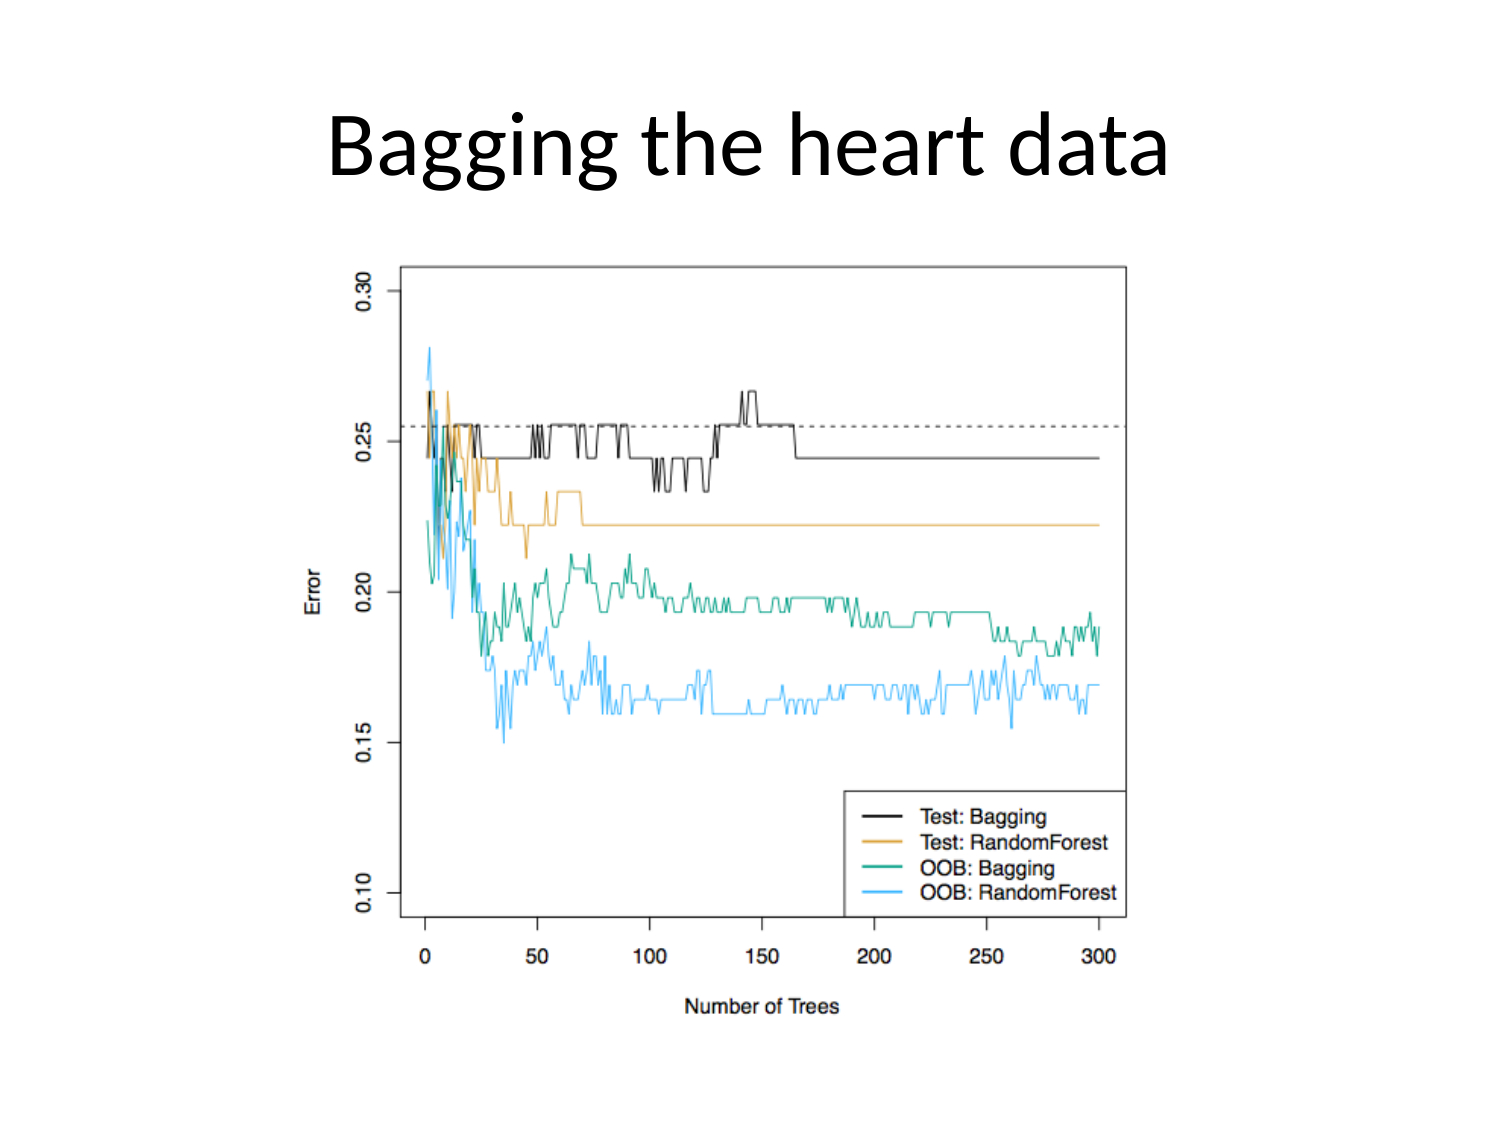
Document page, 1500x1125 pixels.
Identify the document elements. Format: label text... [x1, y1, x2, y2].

title Bagging the heart data [75, 45, 1425, 233]
picture [246, 232, 1197, 1067]
